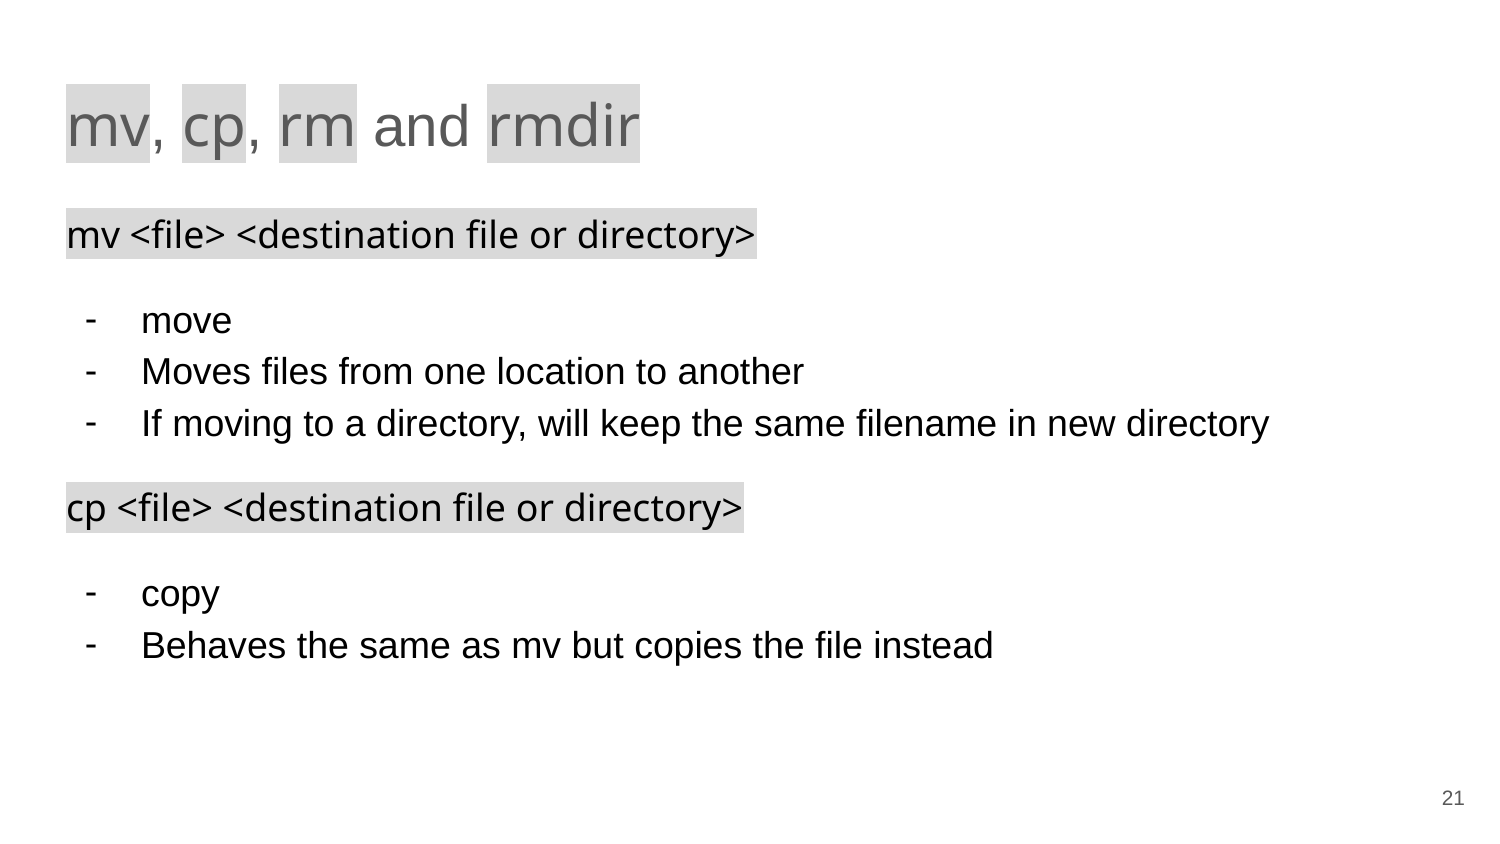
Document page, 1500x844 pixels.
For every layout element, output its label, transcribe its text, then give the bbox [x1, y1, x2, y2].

title mv, cp, rm and rmdir [51, 72, 1449, 167]
list mv <file> <destination file or directory> move Moves files from one location to another If moving to a directory, will keep the same filename in new directory cp <file> <destination file or directory> copy Behaves the same as mv but copies the file instead [51, 189, 1449, 750]
slide_number ‹#› [1389, 764, 1480, 830]
